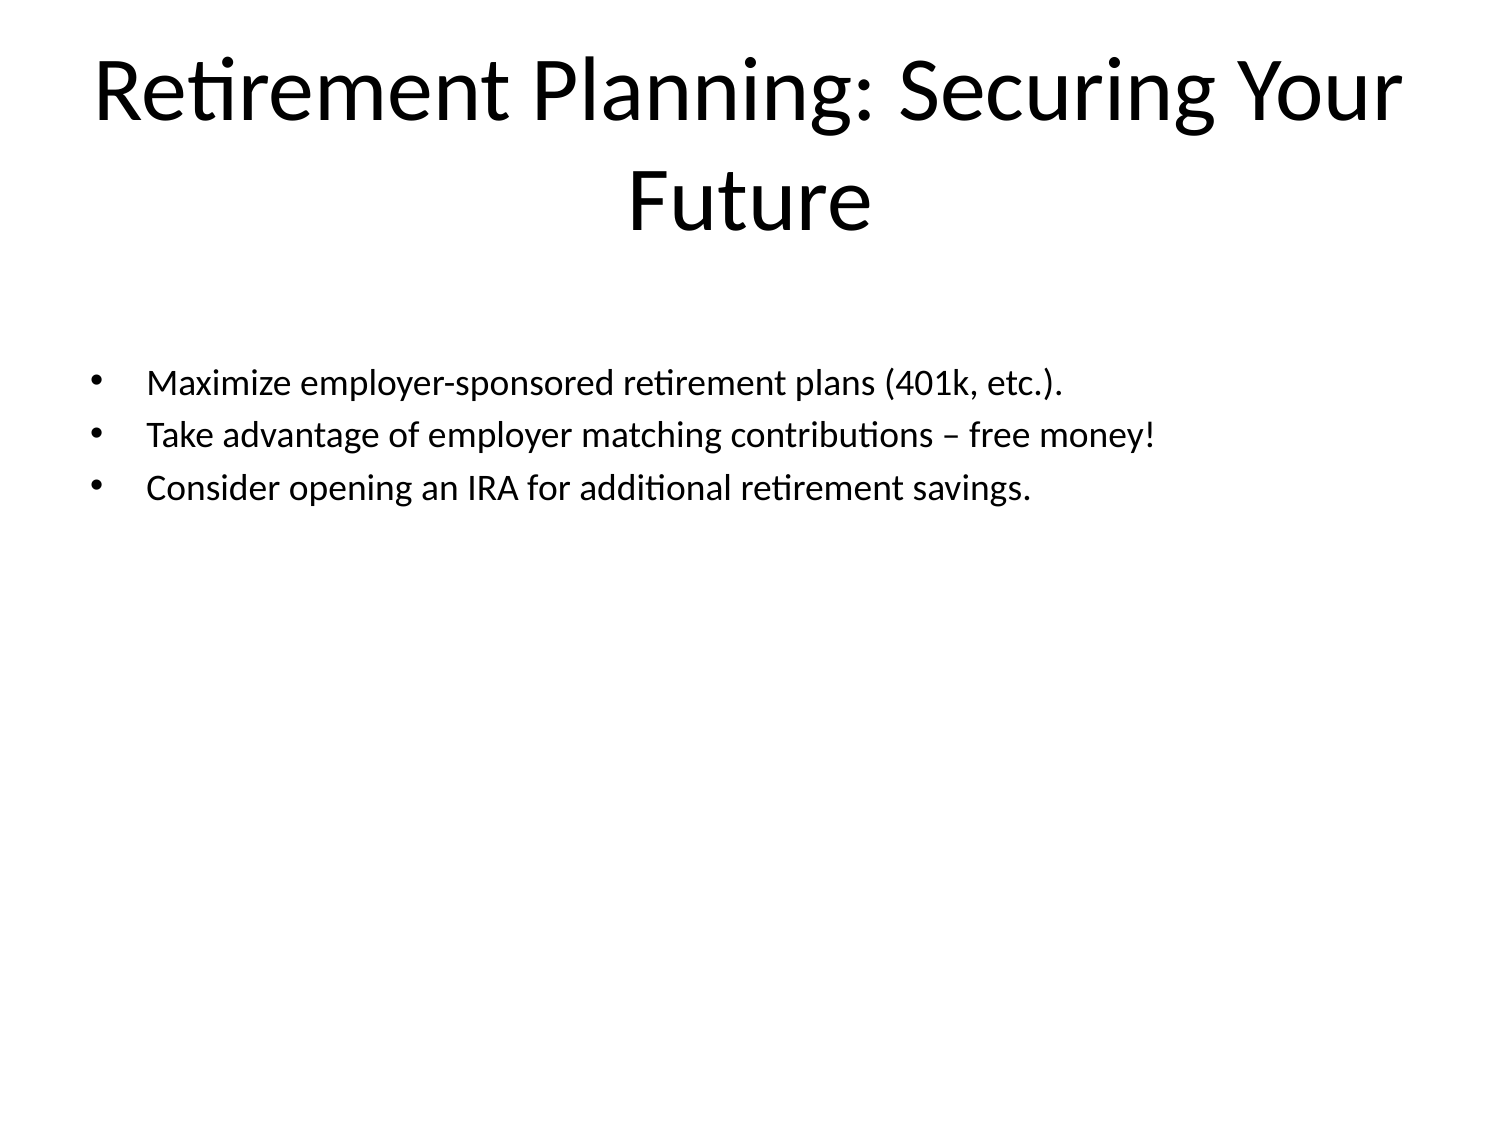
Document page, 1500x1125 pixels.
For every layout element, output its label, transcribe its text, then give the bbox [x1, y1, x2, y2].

title Retirement Planning: Securing Your Future [75, 45, 1425, 233]
list Maximize employer-sponsored retirement plans (401k, etc.). Take advantage of employer matching contributions – free money! Consider opening an IRA for additional retirement savings. [75, 262, 1425, 1005]
